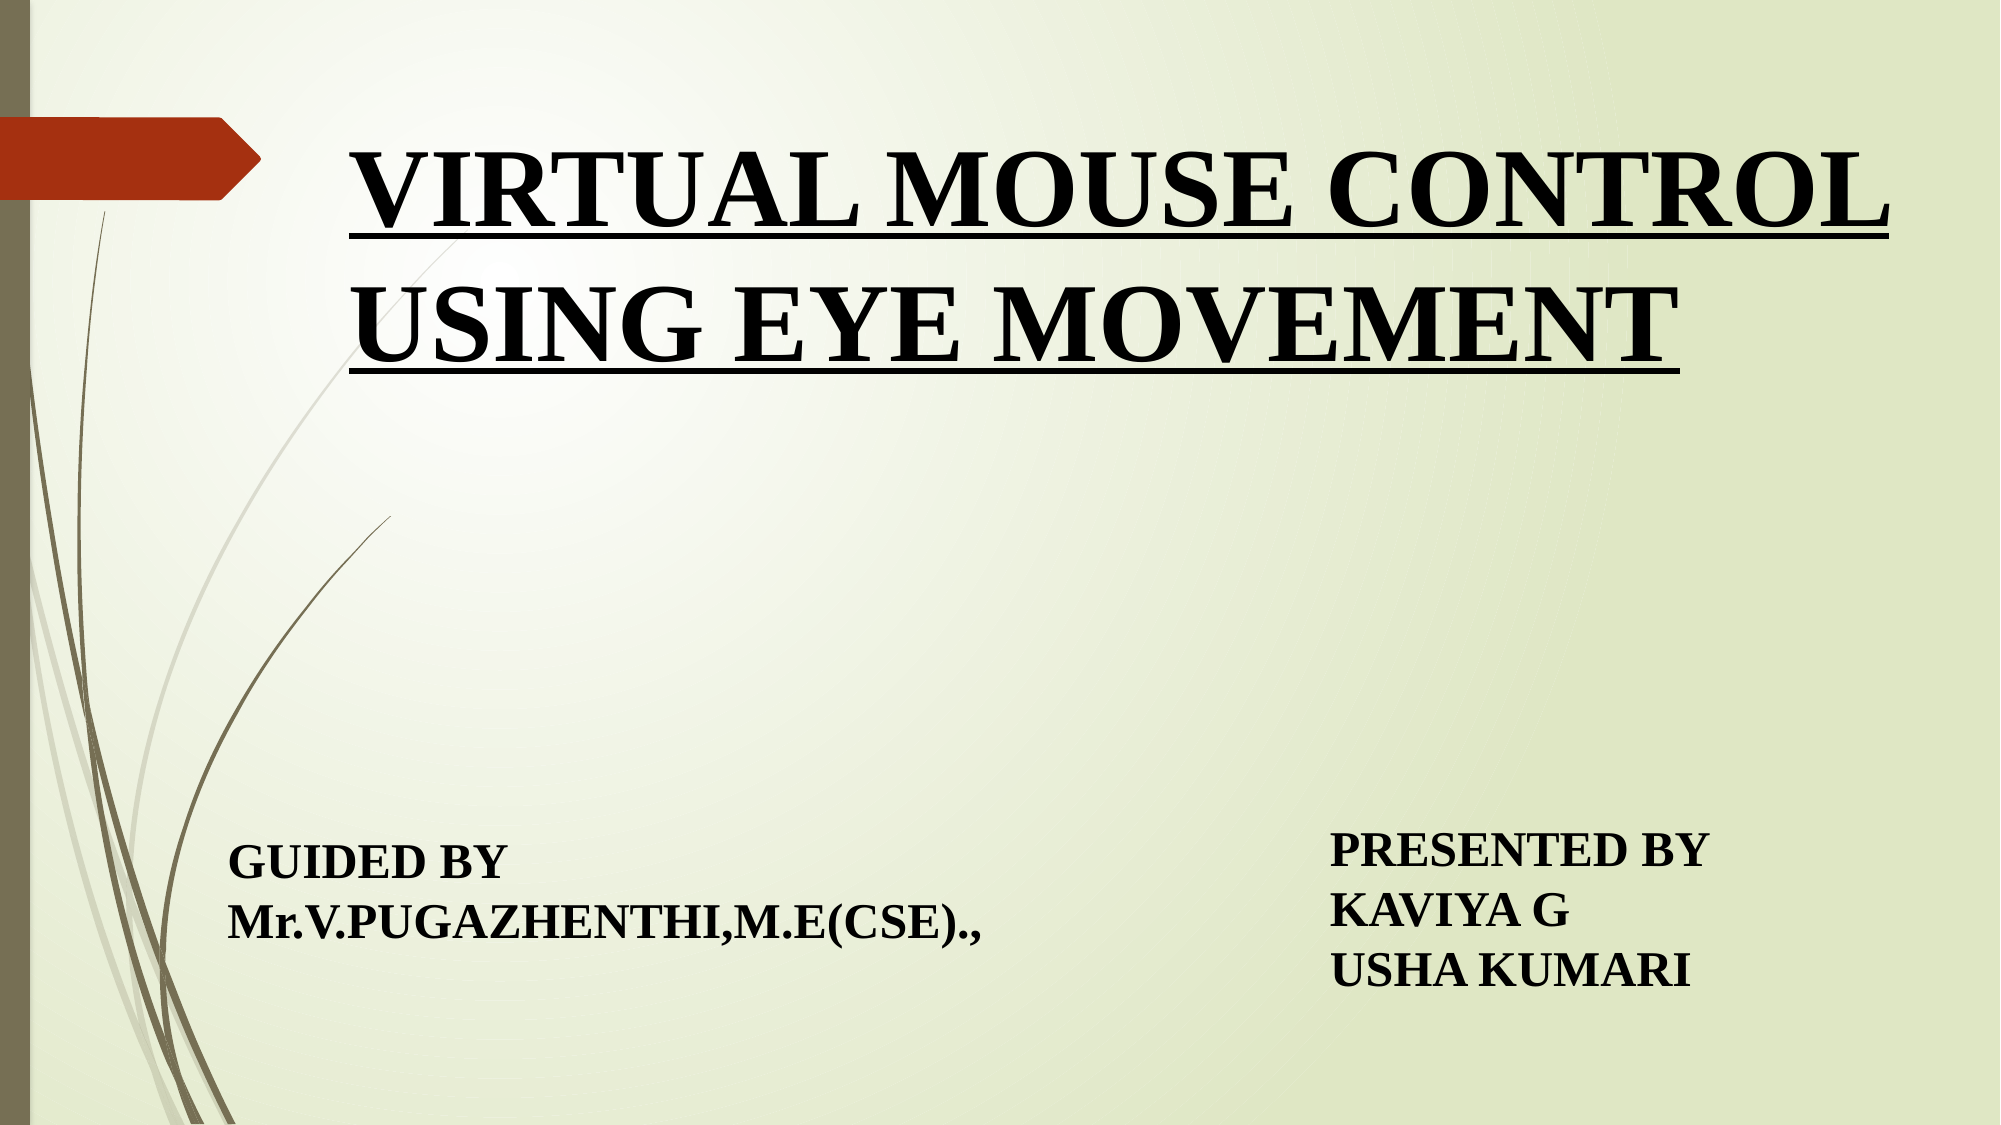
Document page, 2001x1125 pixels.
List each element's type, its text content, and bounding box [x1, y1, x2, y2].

text_box VIRTUAL MOUSE CONTROL USING EYE MOVEMENT [333, 106, 2000, 392]
text_box PRESENTED BY KAVIYA G USHA KUMARI [1314, 809, 1863, 1004]
text_box GUIDED BY Mr.V.PUGAZHENTHI,M.E(CSE)., [212, 821, 1021, 957]
